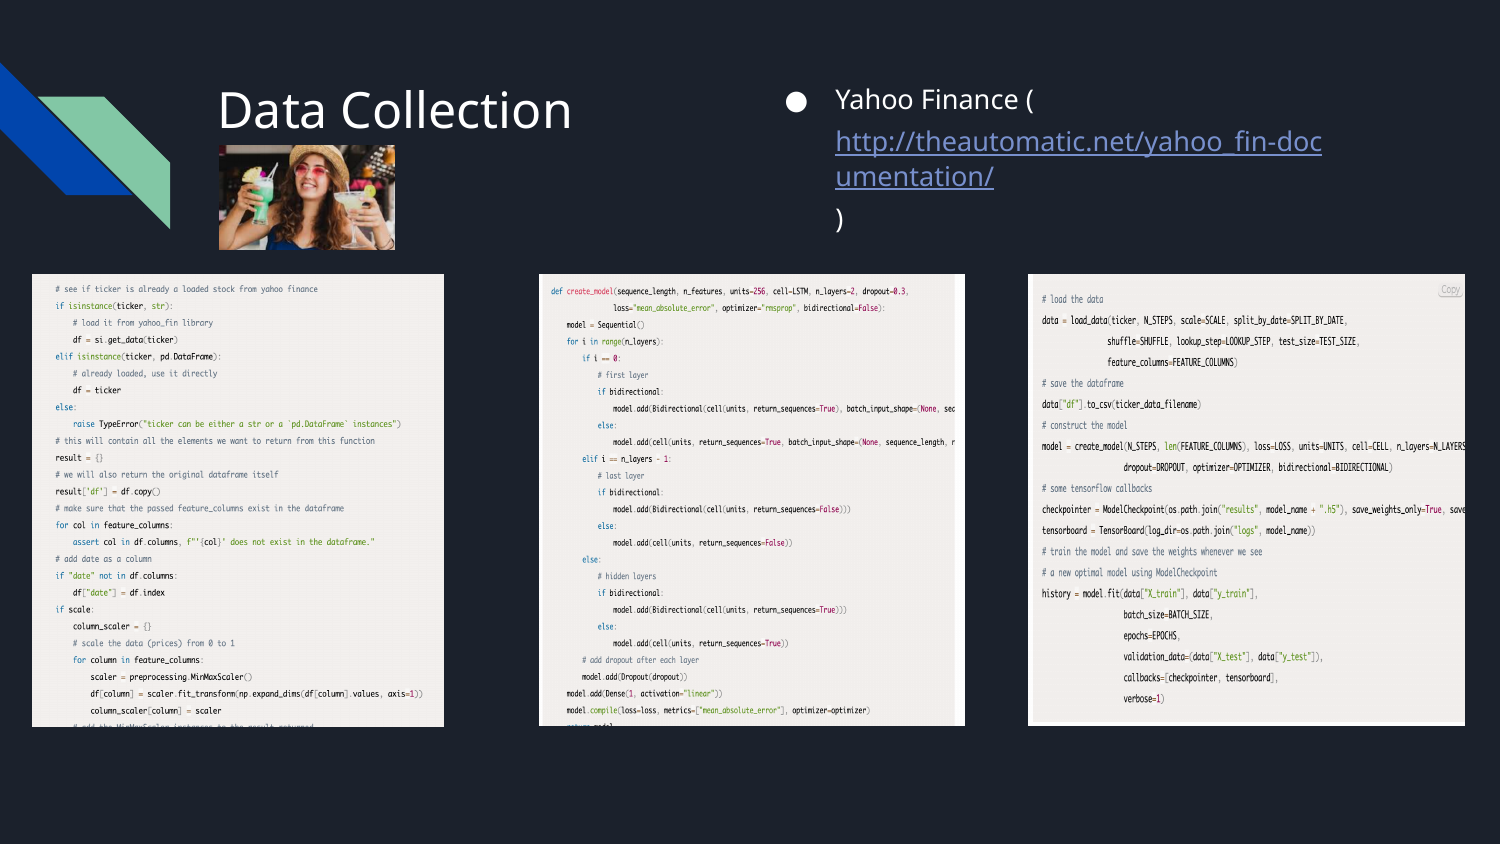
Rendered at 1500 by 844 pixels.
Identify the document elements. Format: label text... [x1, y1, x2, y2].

title Data Collection [202, 60, 701, 348]
picture [539, 273, 965, 726]
picture [219, 145, 395, 250]
picture [31, 273, 445, 727]
list Yahoo Finance (http://theautomatic.net/yahoo_fin-documentation/) [745, 60, 1349, 446]
picture [1027, 273, 1465, 726]
